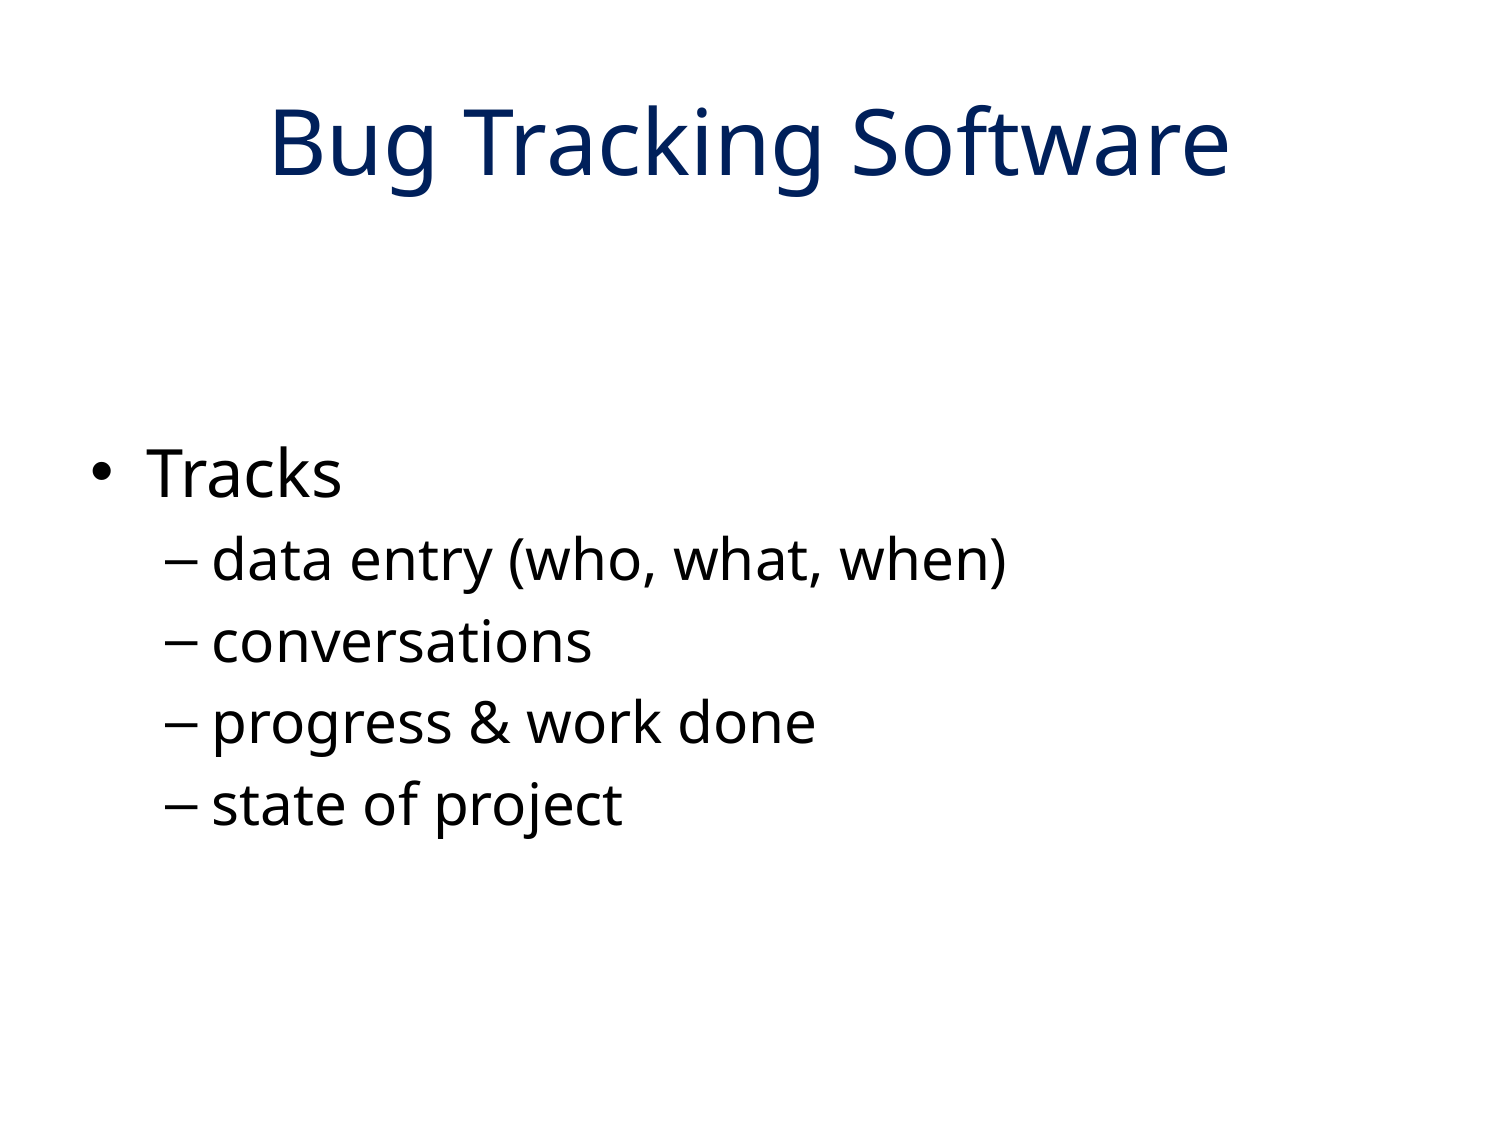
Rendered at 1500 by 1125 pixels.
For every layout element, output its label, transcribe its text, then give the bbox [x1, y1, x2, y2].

title Bug Tracking Software [75, 45, 1425, 233]
list Tracks data entry (who, what, when) conversations progress & work done state of project [75, 262, 1425, 1005]
